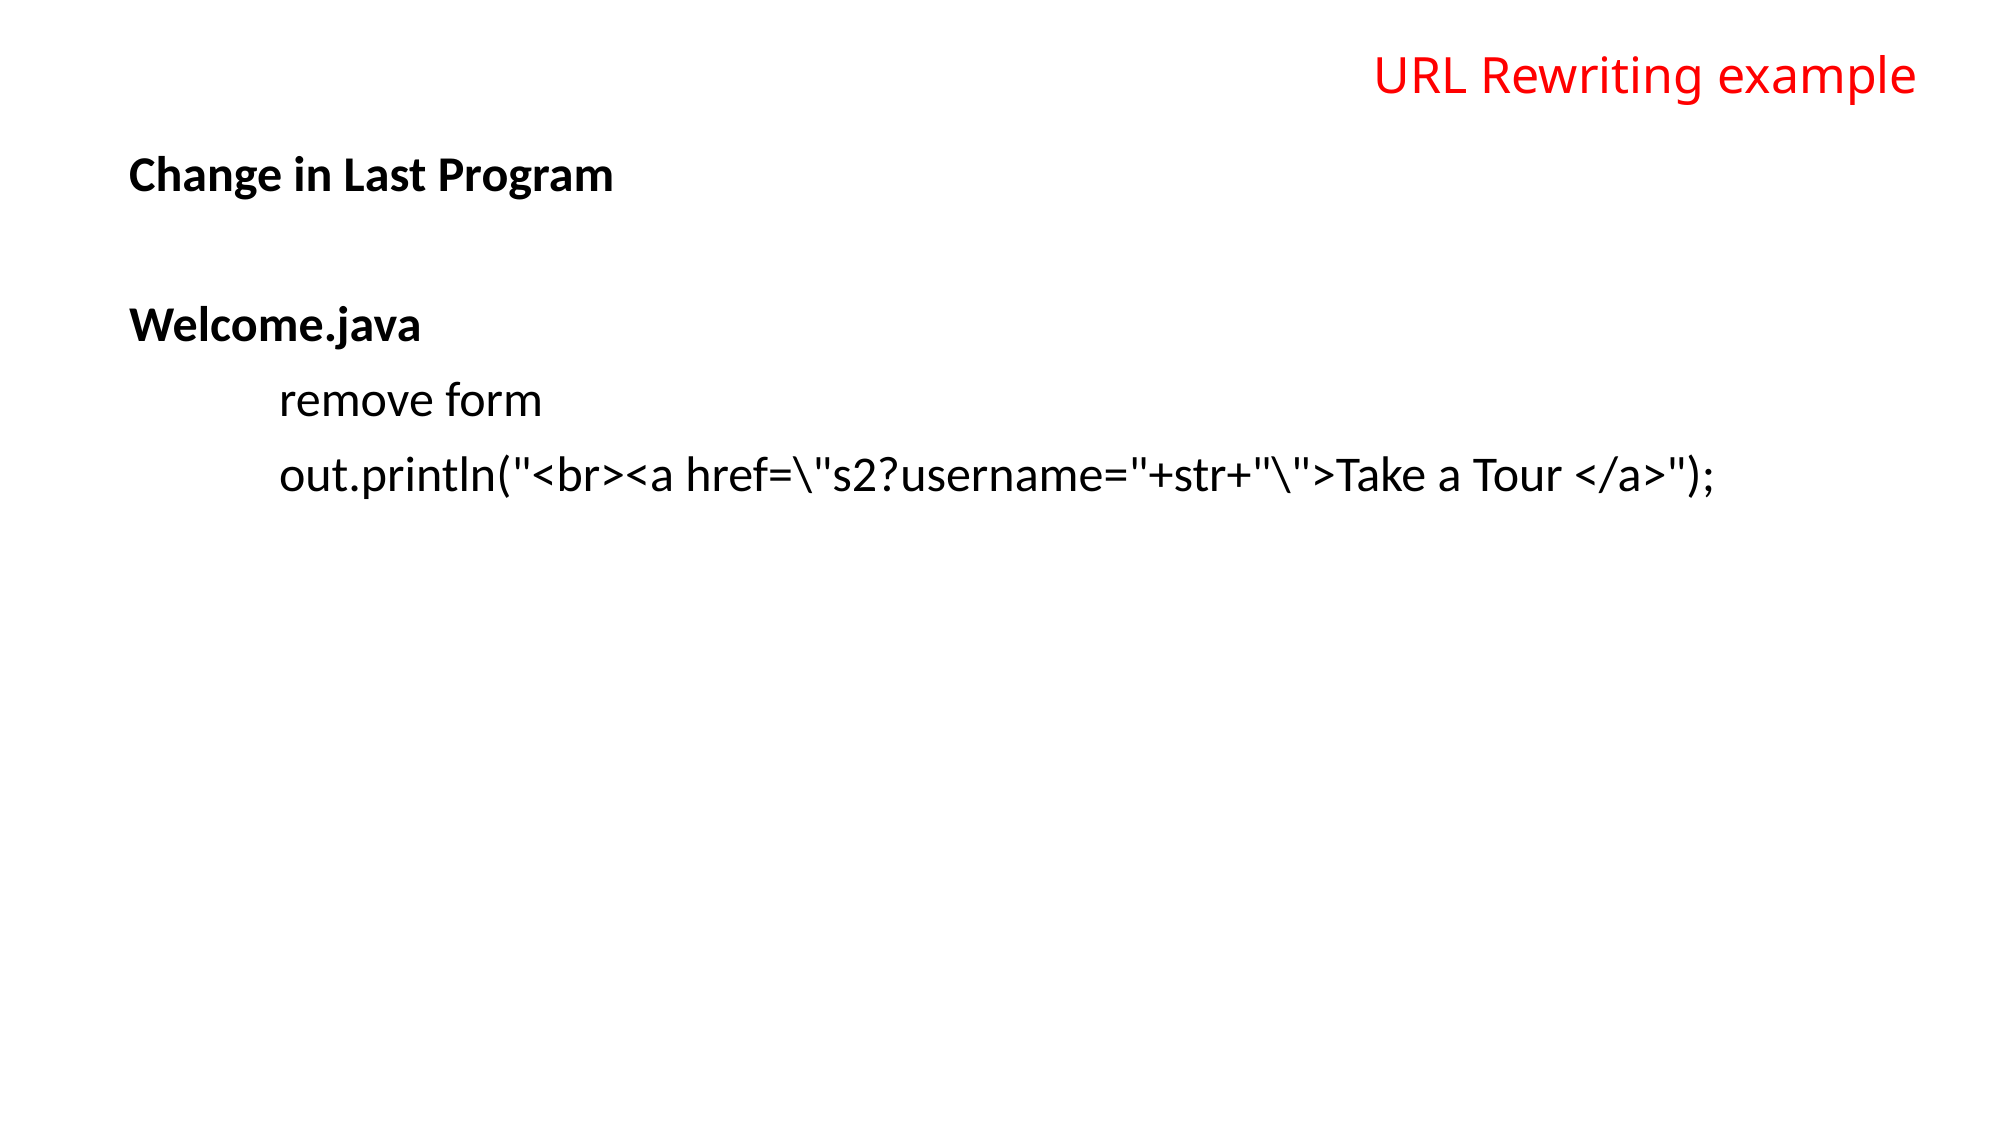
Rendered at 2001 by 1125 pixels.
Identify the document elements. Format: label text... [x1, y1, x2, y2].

subtitle Change in Last Program Welcome.java remove form out.println("<br><a href=\"s2?username="+str+"\">Take a Tour </a>"); [114, 141, 1908, 1091]
title URL Rewriting example [1358, 26, 1981, 112]
